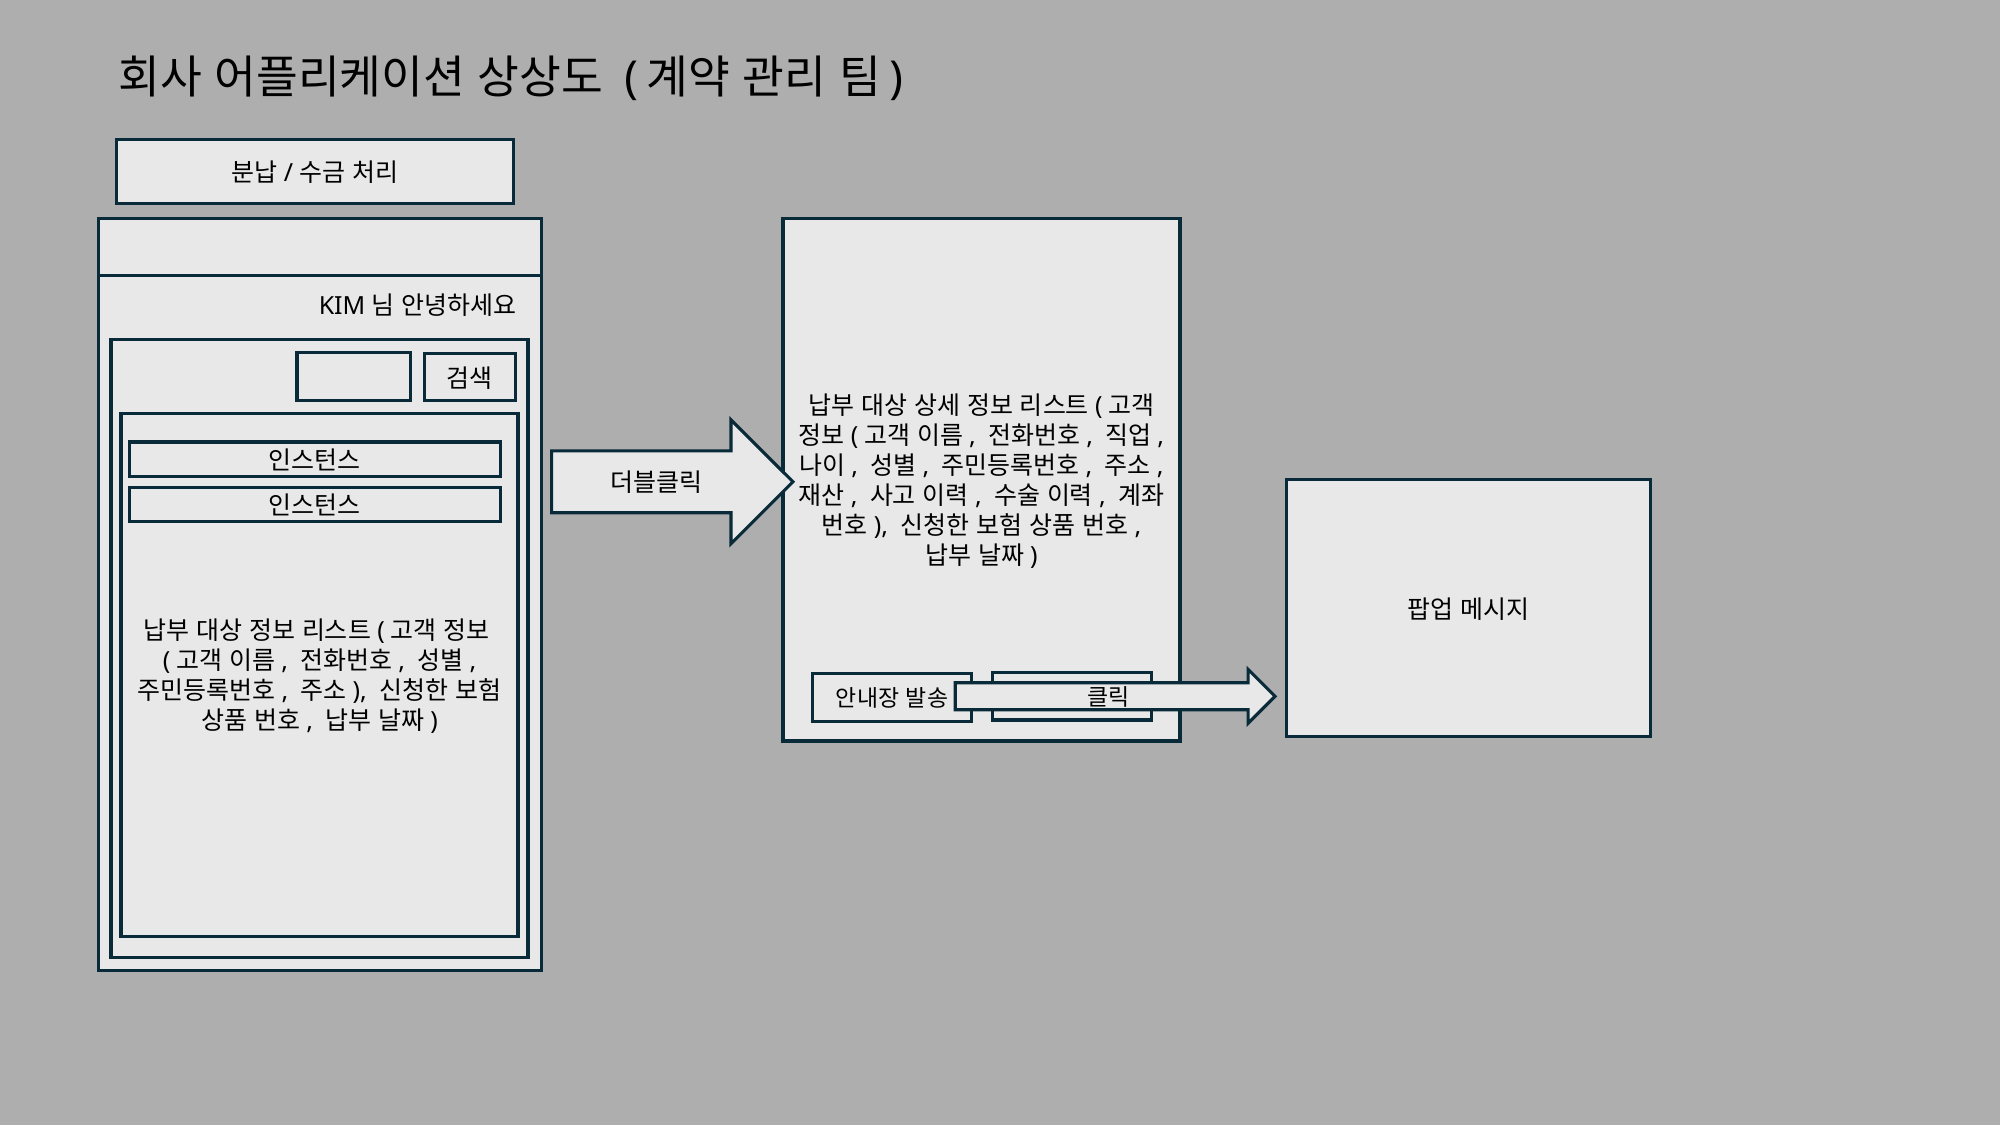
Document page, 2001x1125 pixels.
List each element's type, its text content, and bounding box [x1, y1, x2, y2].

text_box 안내장 발송 [811, 672, 973, 723]
text_box 팝업 메시지 [1285, 478, 1652, 738]
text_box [97, 217, 543, 972]
text_box 클릭 [953, 665, 1278, 728]
title 회사 어플리케이션 상상도 (계약 관리 팀) [21, 18, 1000, 111]
text_box 분납/수금 처리 [115, 138, 515, 205]
text_box 취소 [991, 671, 1153, 681]
text_box 더블클릭 [550, 416, 796, 548]
text_box 취소 [991, 712, 1153, 722]
text_box 납부 대상 상세 정보 리스트(고객 정보(고객 이름, 전화번호, 직업, 나이, 성별, 주민등록번호, 주소, 재산, 사고 이력, 수술 이력, 계좌 번호), 신청한 보험 상품 번호, 납부 날짜) [781, 217, 1182, 743]
